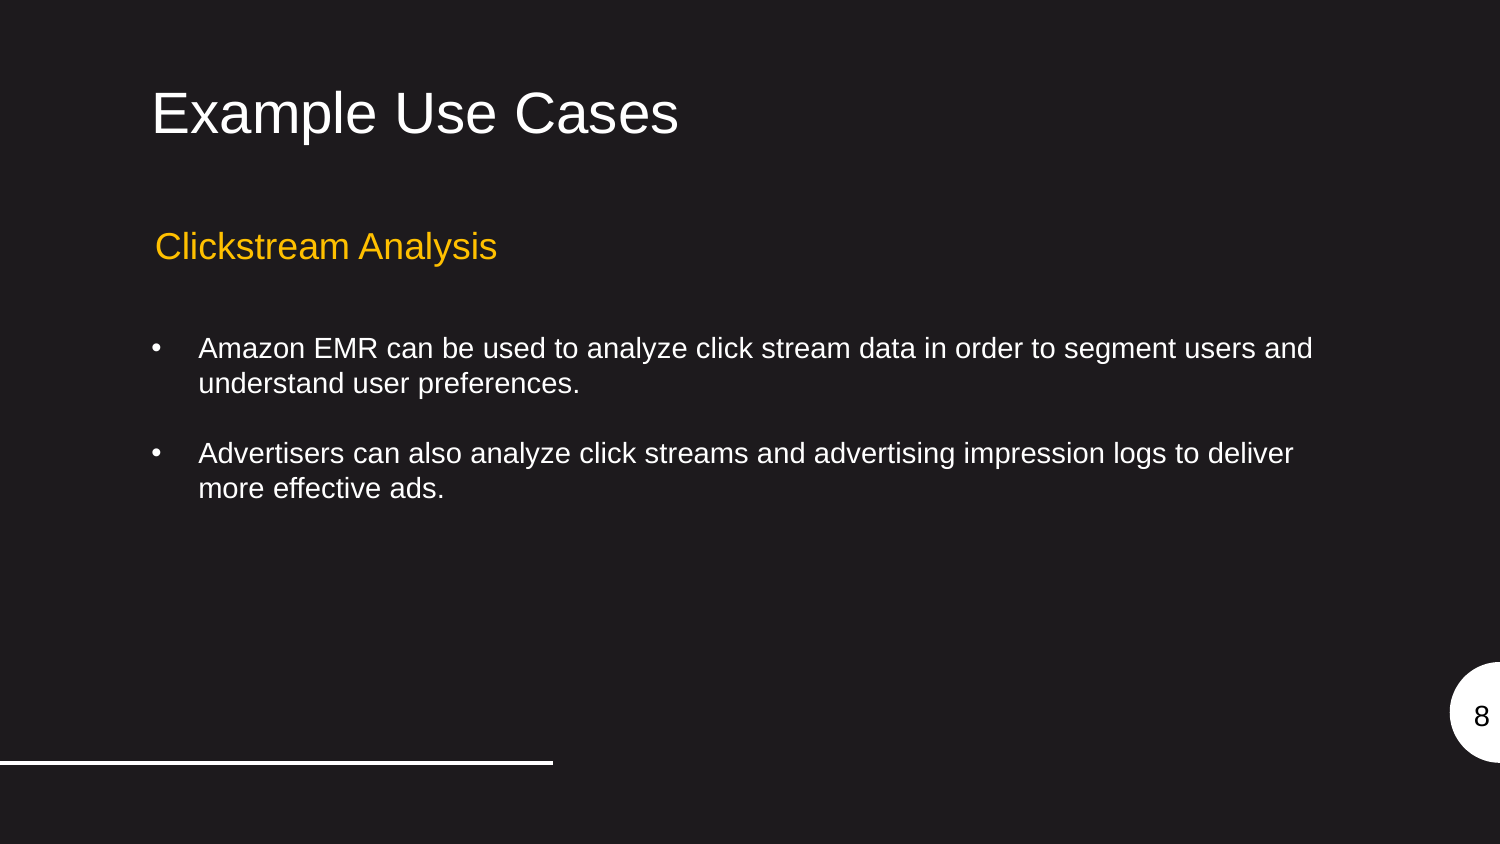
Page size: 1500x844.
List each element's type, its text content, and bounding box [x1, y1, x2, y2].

title Example Use Cases [136, 68, 1446, 157]
text_box Clickstream Analysis [140, 214, 513, 275]
text_box 8 [1459, 689, 1500, 740]
text_box Amazon EMR can be used to analyze click stream data in order to segment users and understand user preferences. Advertisers can also analyze click streams and advertising impression logs to deliver more effective ads. [136, 322, 1337, 512]
